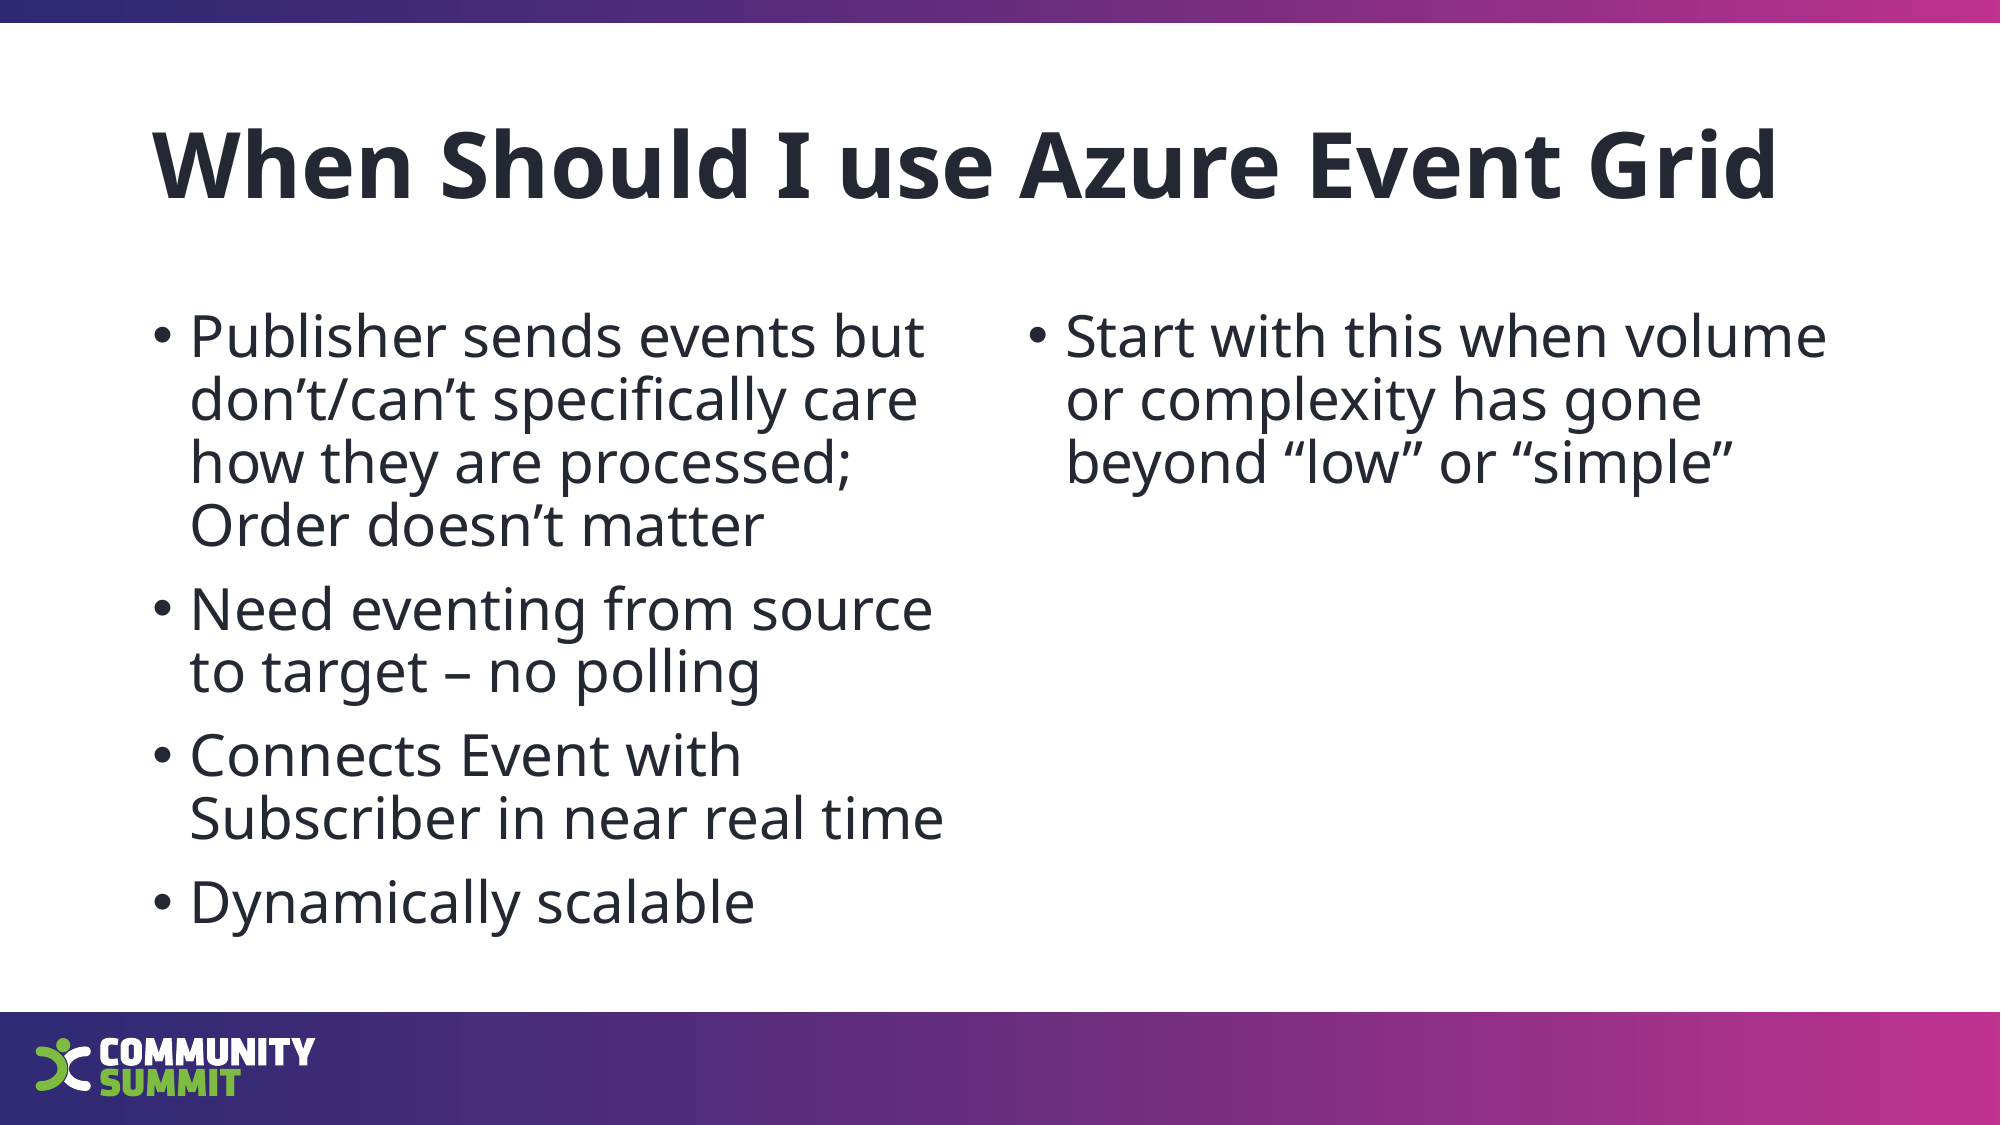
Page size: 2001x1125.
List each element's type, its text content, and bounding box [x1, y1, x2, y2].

list Start with this when volume or complexity has gone beyond “low” or “simple” [1012, 299, 1863, 1014]
picture [0, 1012, 2000, 1125]
title When Should I use Azure Event Grid [137, 59, 1863, 278]
picture [0, 0, 2000, 23]
list Publisher sends events but don’t/can’t specifically care how they are processed; Order doesn’t matter Need eventing from source to target – no polling Connects Event with Subscriber in near real time Dynamically scalable [137, 299, 988, 1014]
